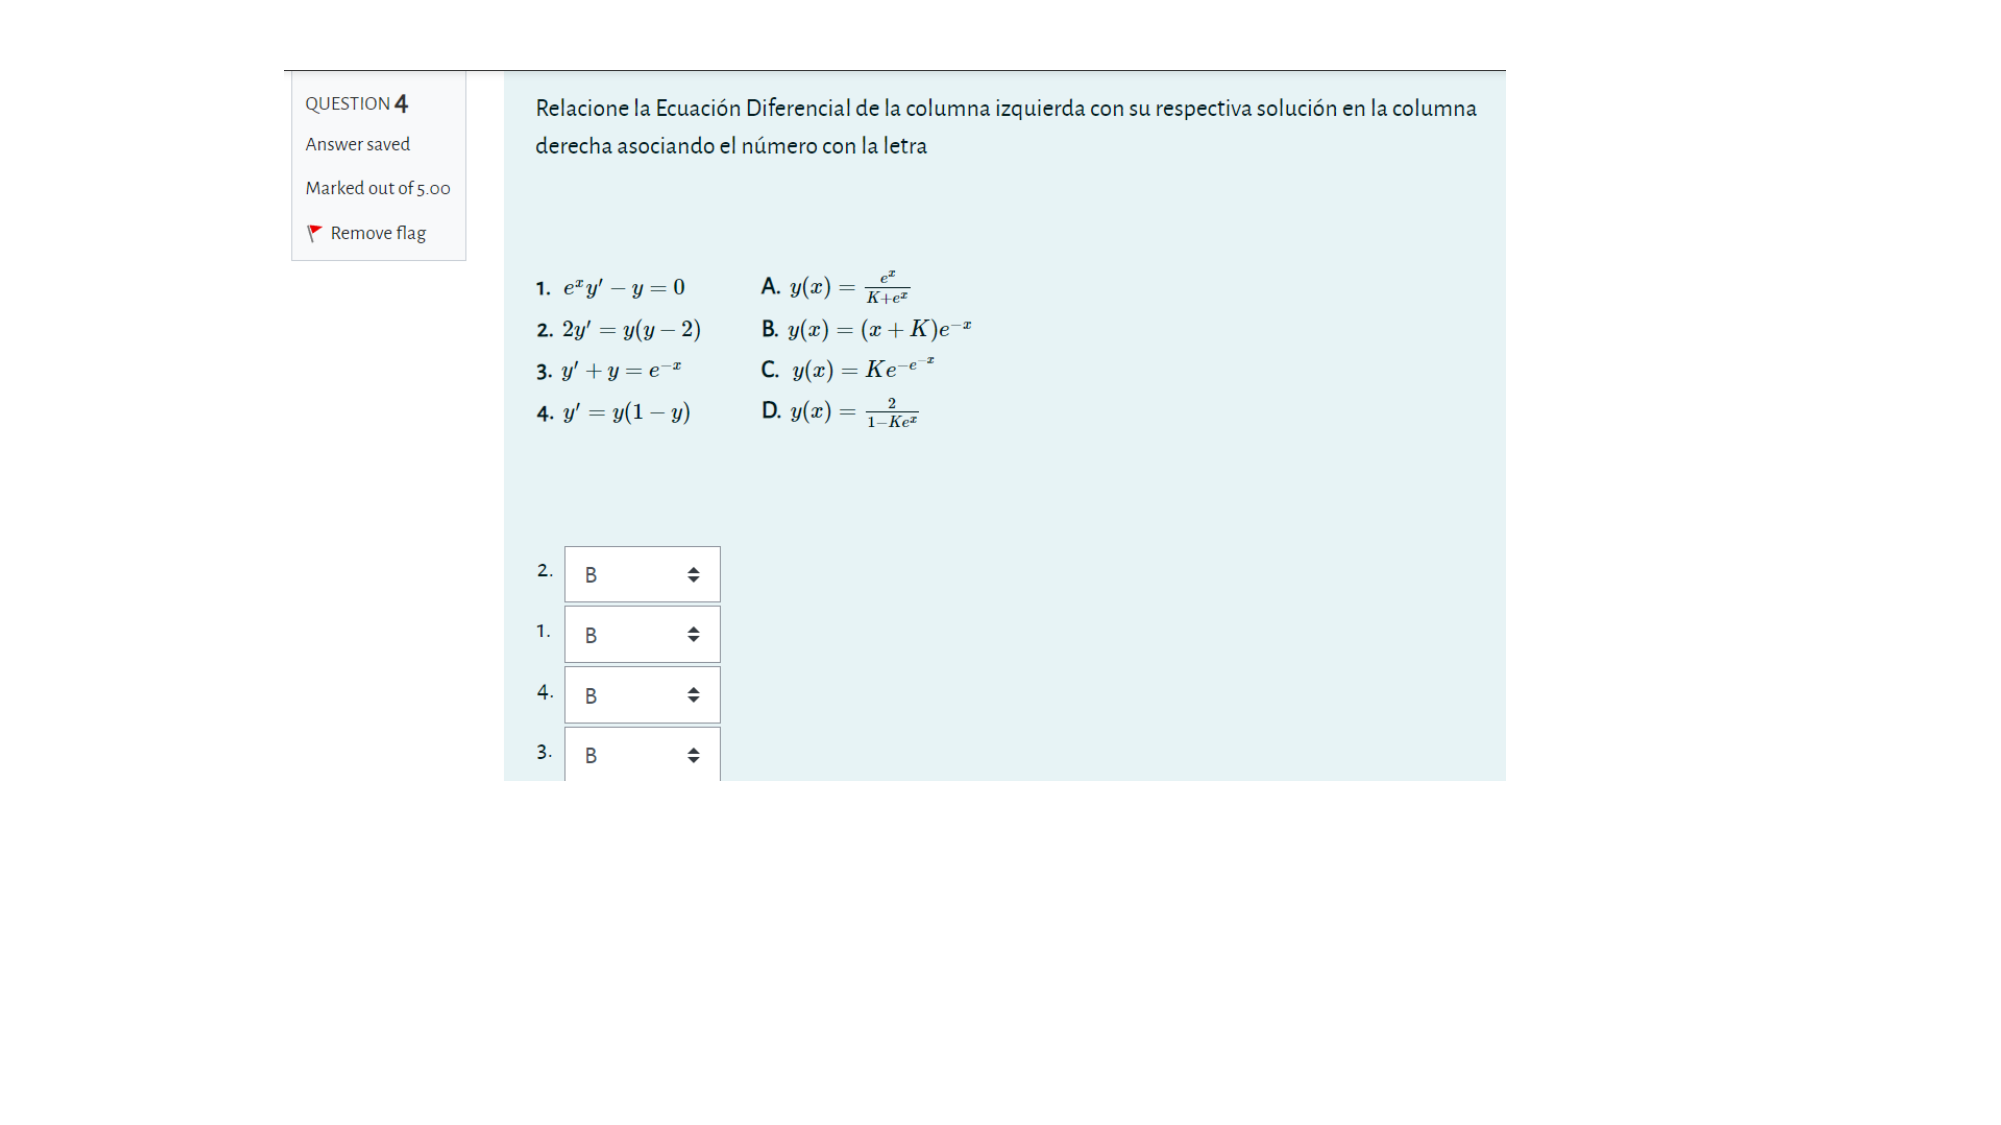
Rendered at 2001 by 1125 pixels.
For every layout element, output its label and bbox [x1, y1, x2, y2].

picture [284, 70, 1506, 781]
